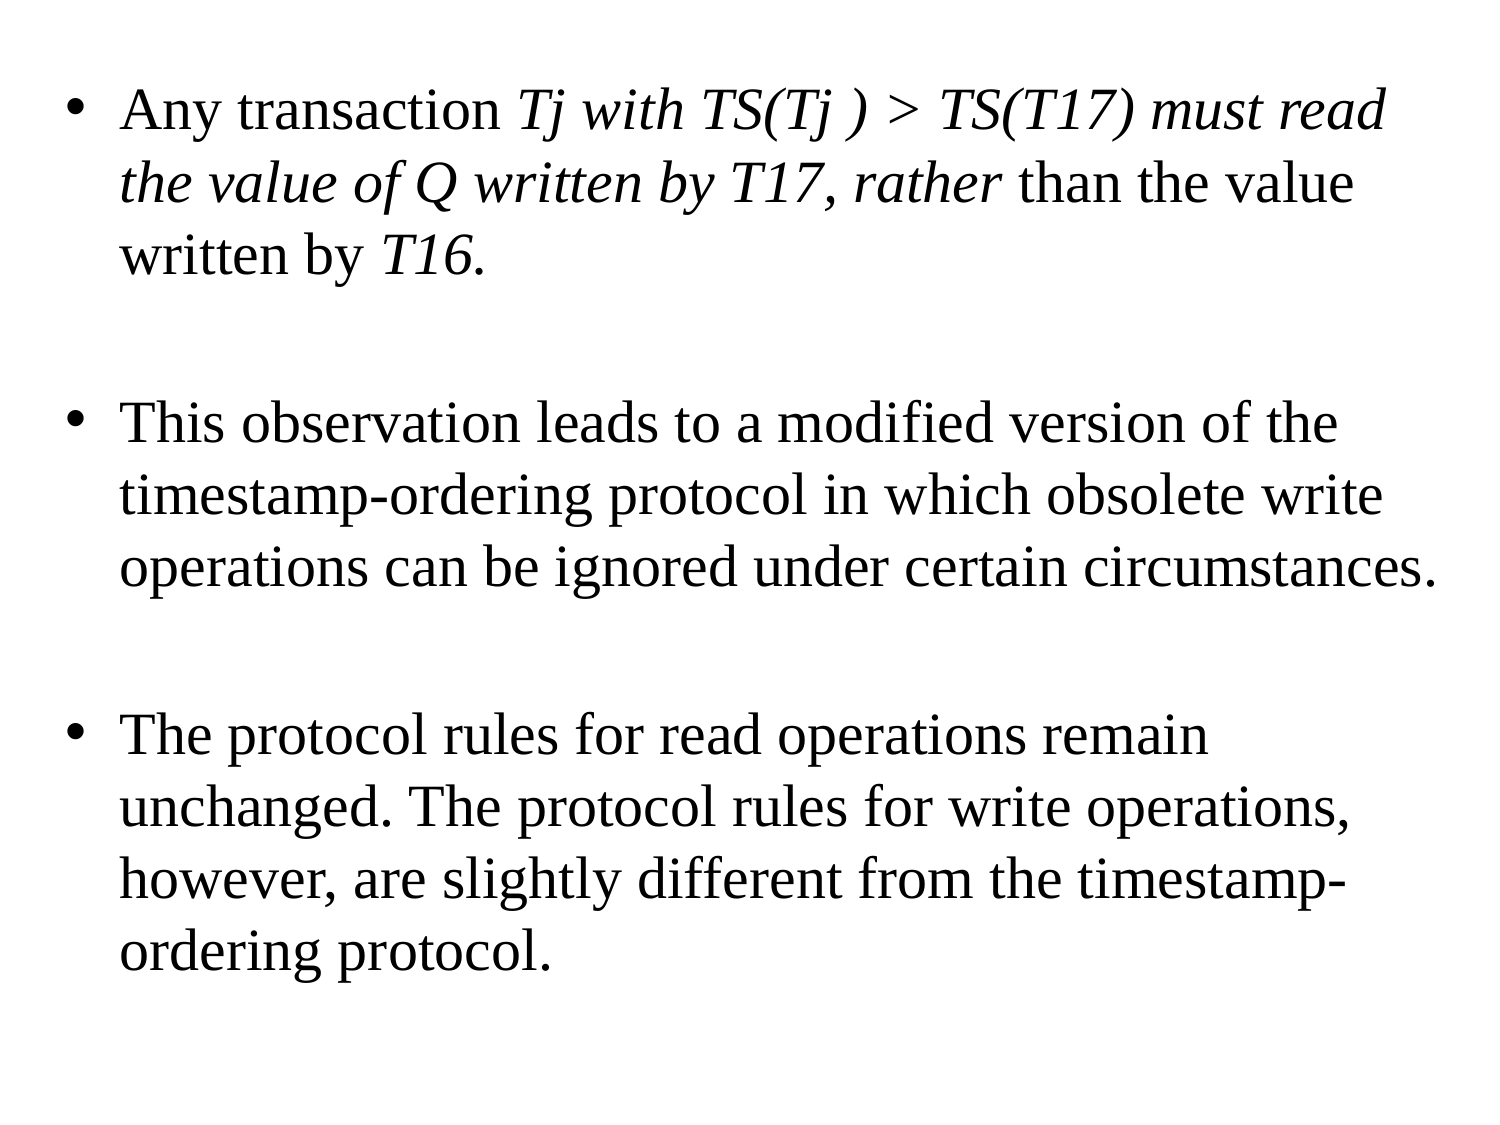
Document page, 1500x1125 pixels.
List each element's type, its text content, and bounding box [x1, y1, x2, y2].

list Any transaction Tj with TS(Tj ) > TS(T17) must read the value of Q written by T17, rather than the value written by T16. This observation leads to a modified version of the timestamp-ordering protocol in which obsolete write operations can be ignored under certain circumstances. The protocol rules for read operations remain unchanged. The protocol rules for write operations, however, are slightly different from the timestamp-ordering protocol. [50, 62, 1463, 1063]
